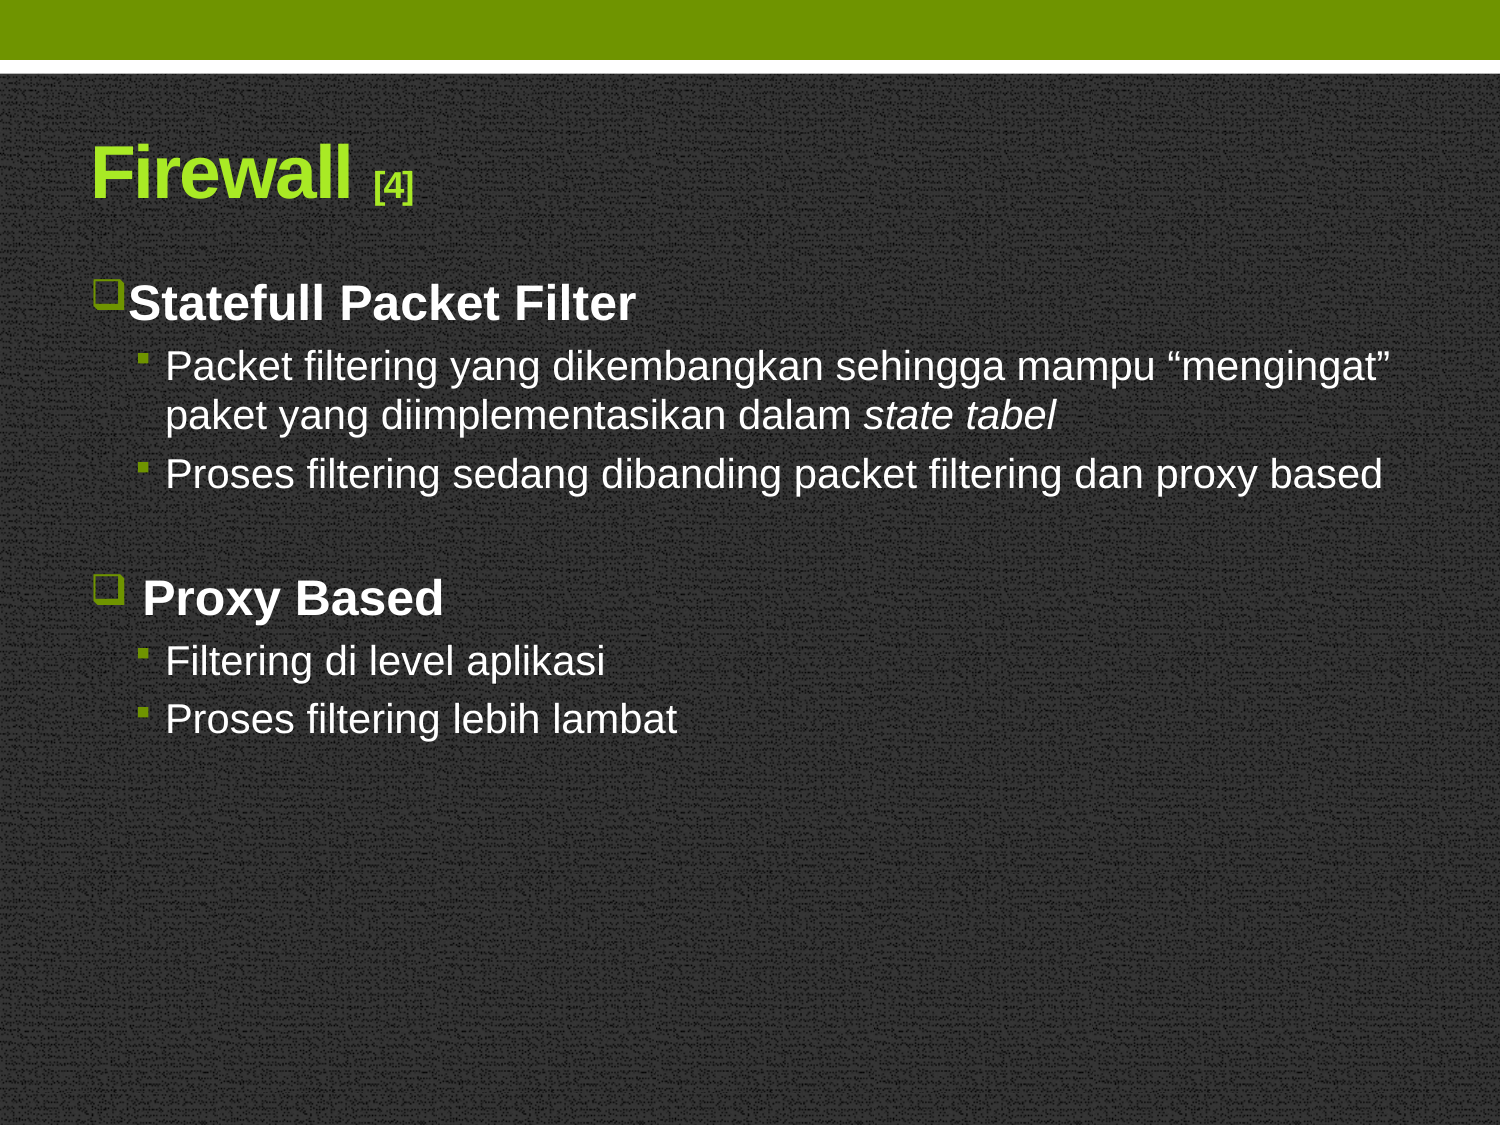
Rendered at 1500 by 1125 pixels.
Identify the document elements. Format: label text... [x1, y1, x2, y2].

list Statefull Packet Filter Packet filtering yang dikembangkan sehingga mampu “mengingat” paket yang diimplementasikan dalam state tabel Proses filtering sedang dibanding packet filtering dan proxy based Proxy Based Filtering di level aplikasi Proses filtering lebih lambat [75, 262, 1425, 1063]
title Firewall [4] [75, 87, 1425, 250]
